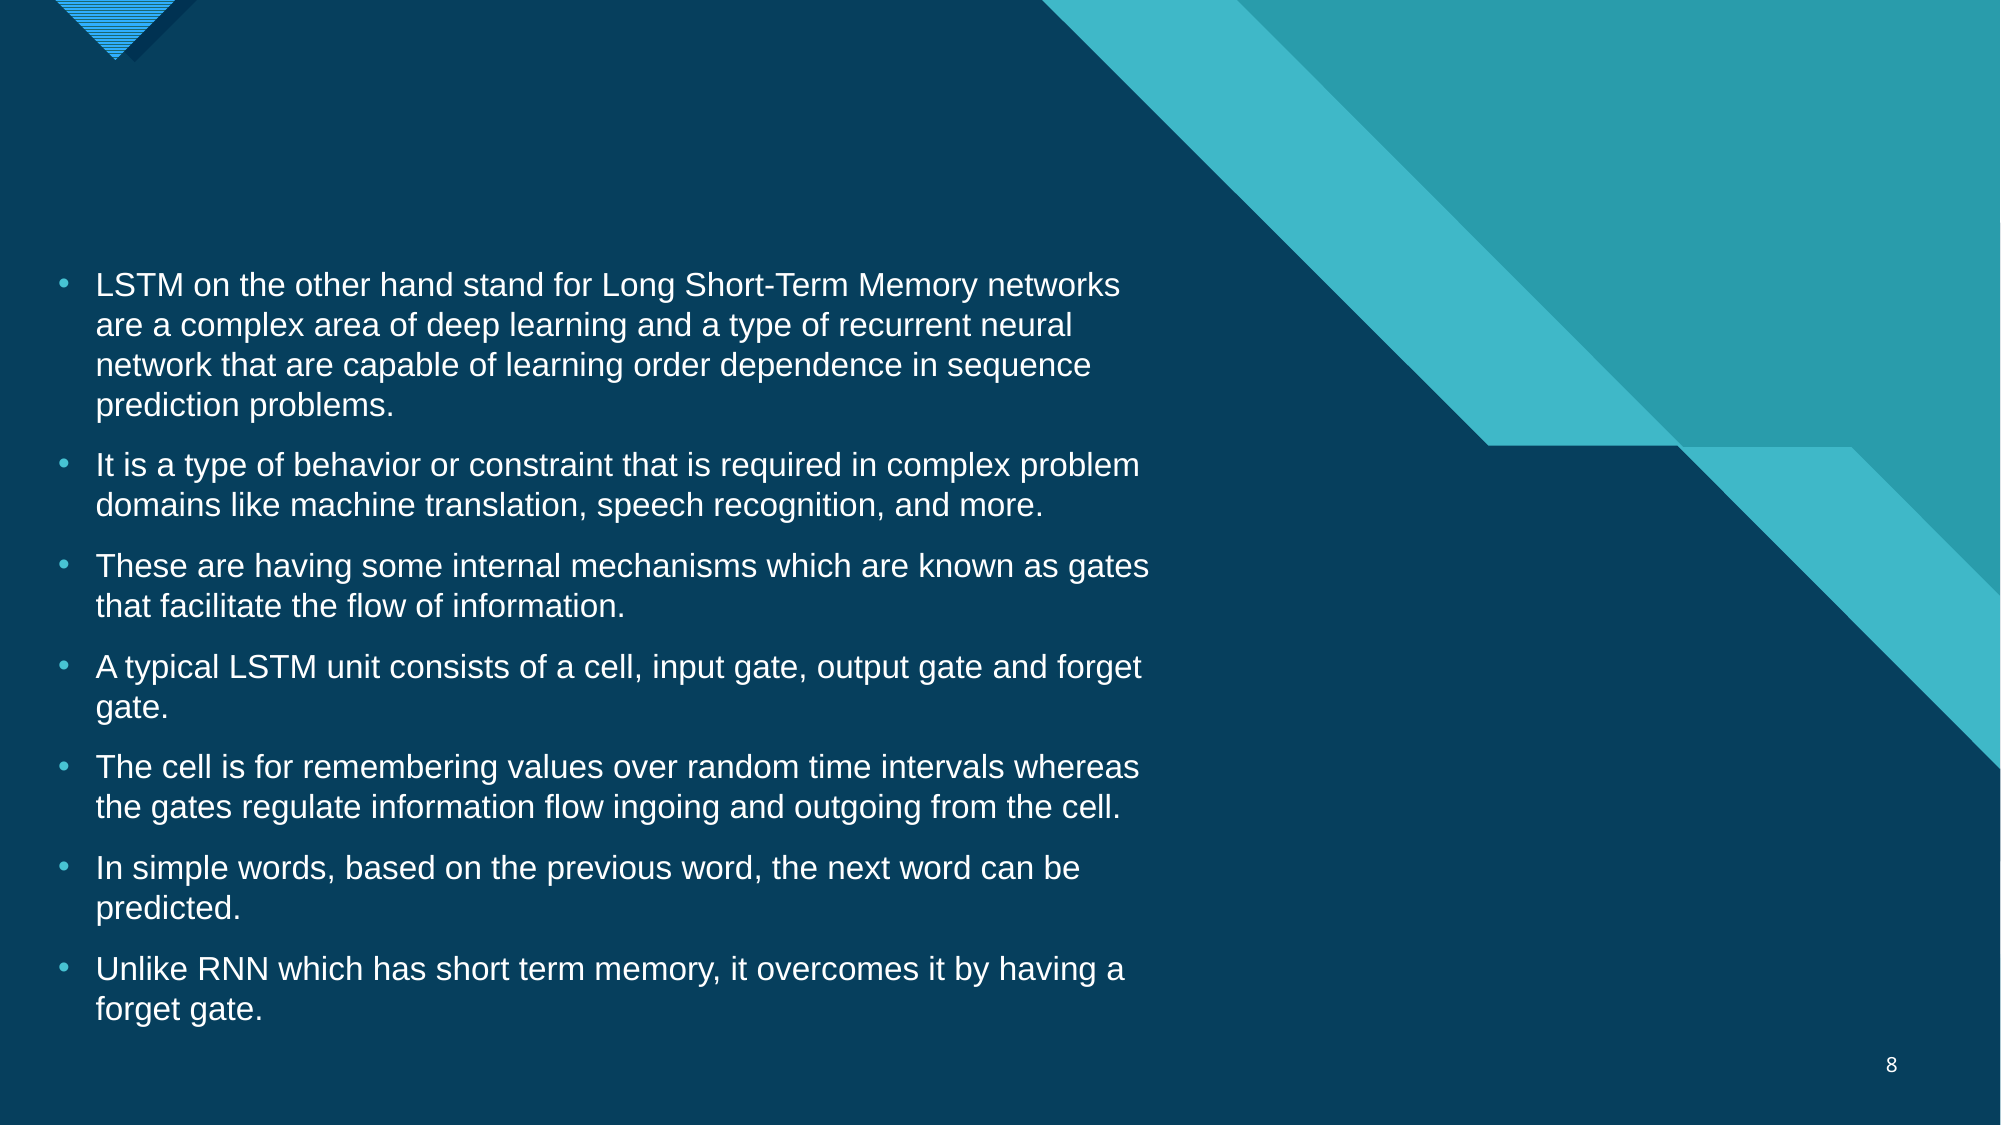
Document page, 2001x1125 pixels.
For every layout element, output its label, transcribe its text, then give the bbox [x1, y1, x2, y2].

list LSTM on the other hand stand for Long Short-Term Memory networks are a complex area of deep learning and a type of recurrent neural network that are capable of learning order dependence in sequence prediction problems. It is a type of behavior or constraint that is required in complex problem domains like machine translation, speech recognition, and more. These are having some internal mechanisms which are known as gates that facilitate the flow of information. A typical LSTM unit consists of a cell, input gate, output gate and forget gate. The cell is for remembering values over random time intervals whereas the gates regulate information flow ingoing and outgoing from the cell. In simple words, based on the previous word, the next word can be predicted. Unlike RNN which has short term memory, it overcomes it by having a forget gate. [43, 255, 1180, 1096]
slide_number 8 [1845, 1035, 1913, 1096]
